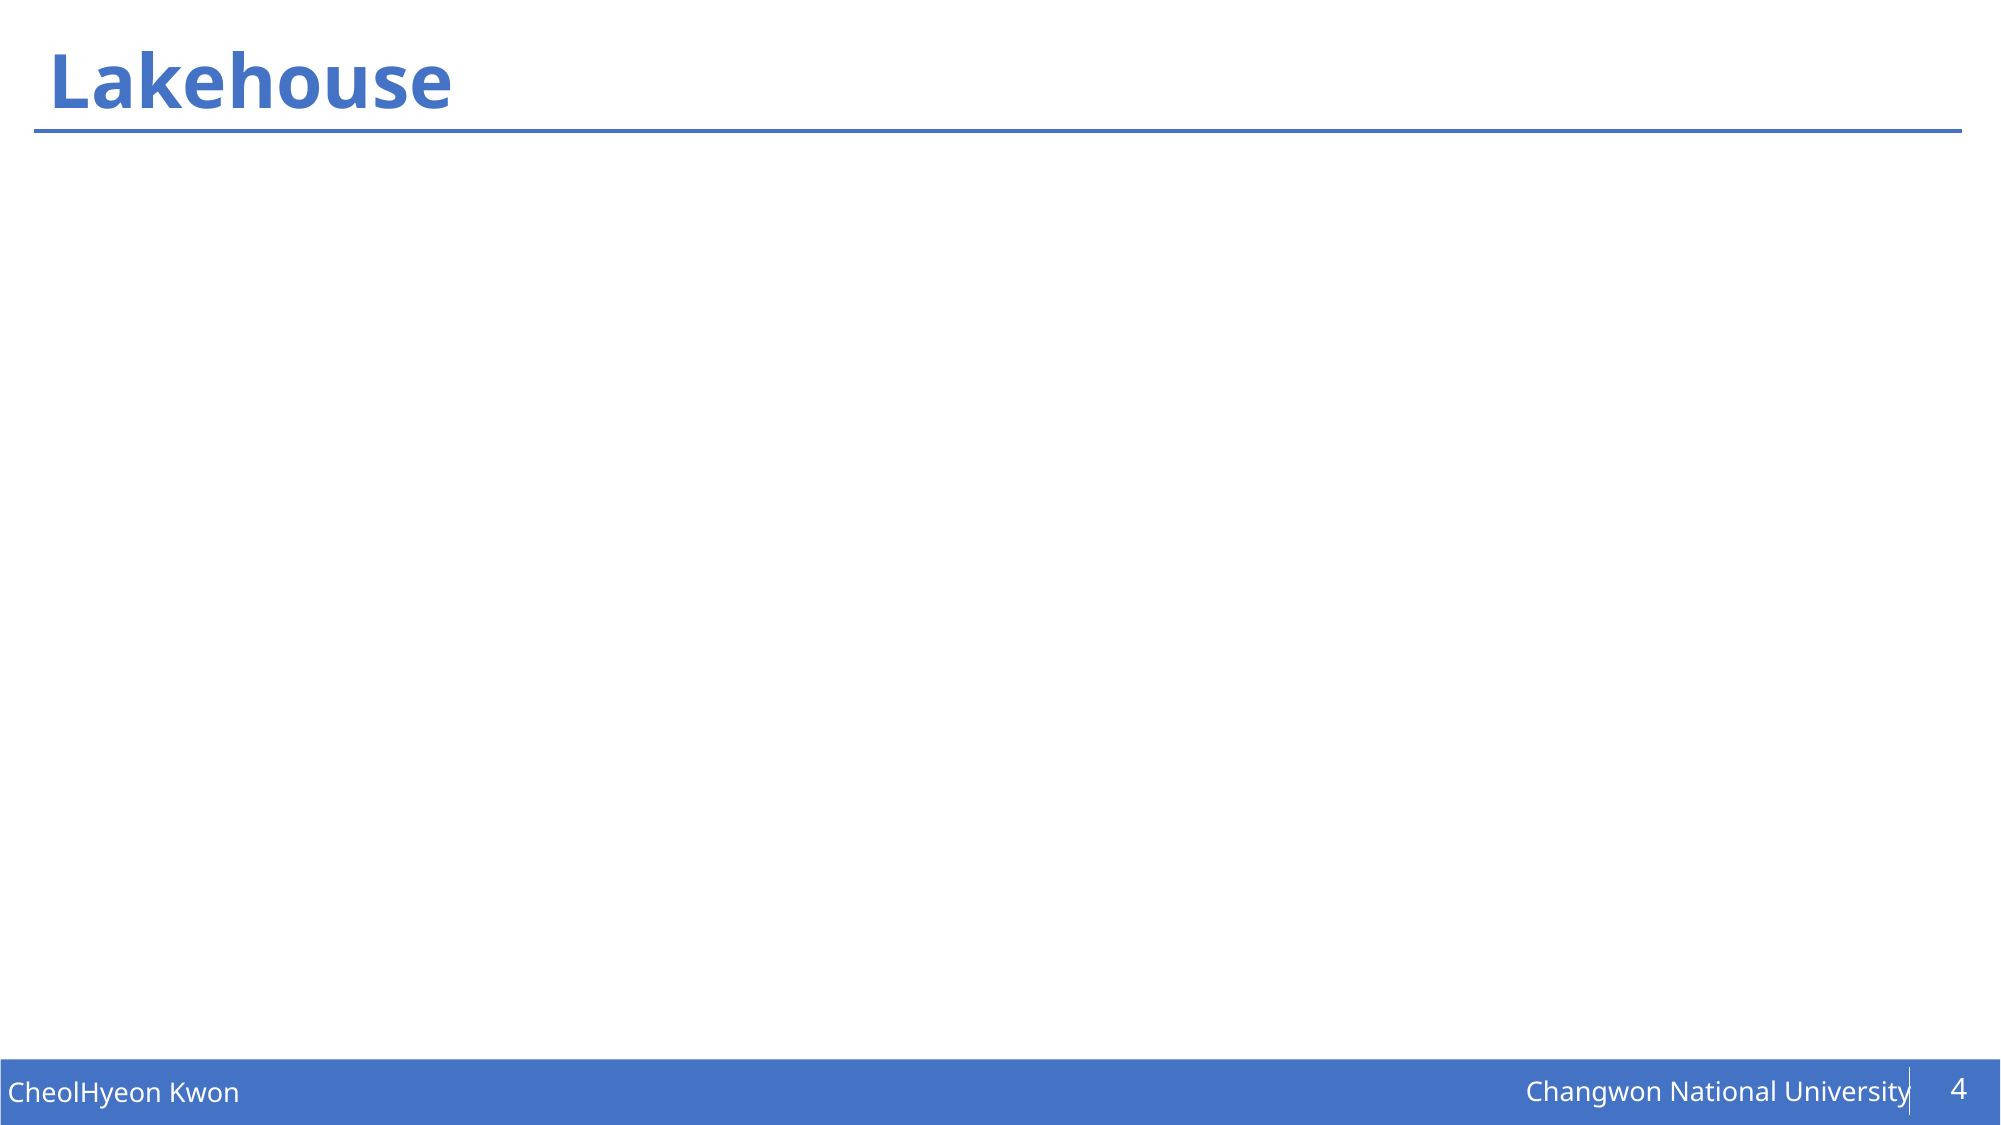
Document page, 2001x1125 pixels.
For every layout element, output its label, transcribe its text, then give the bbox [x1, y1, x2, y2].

title Lakehouse [33, 27, 1963, 143]
slide_number 4 [1922, 1060, 1996, 1121]
